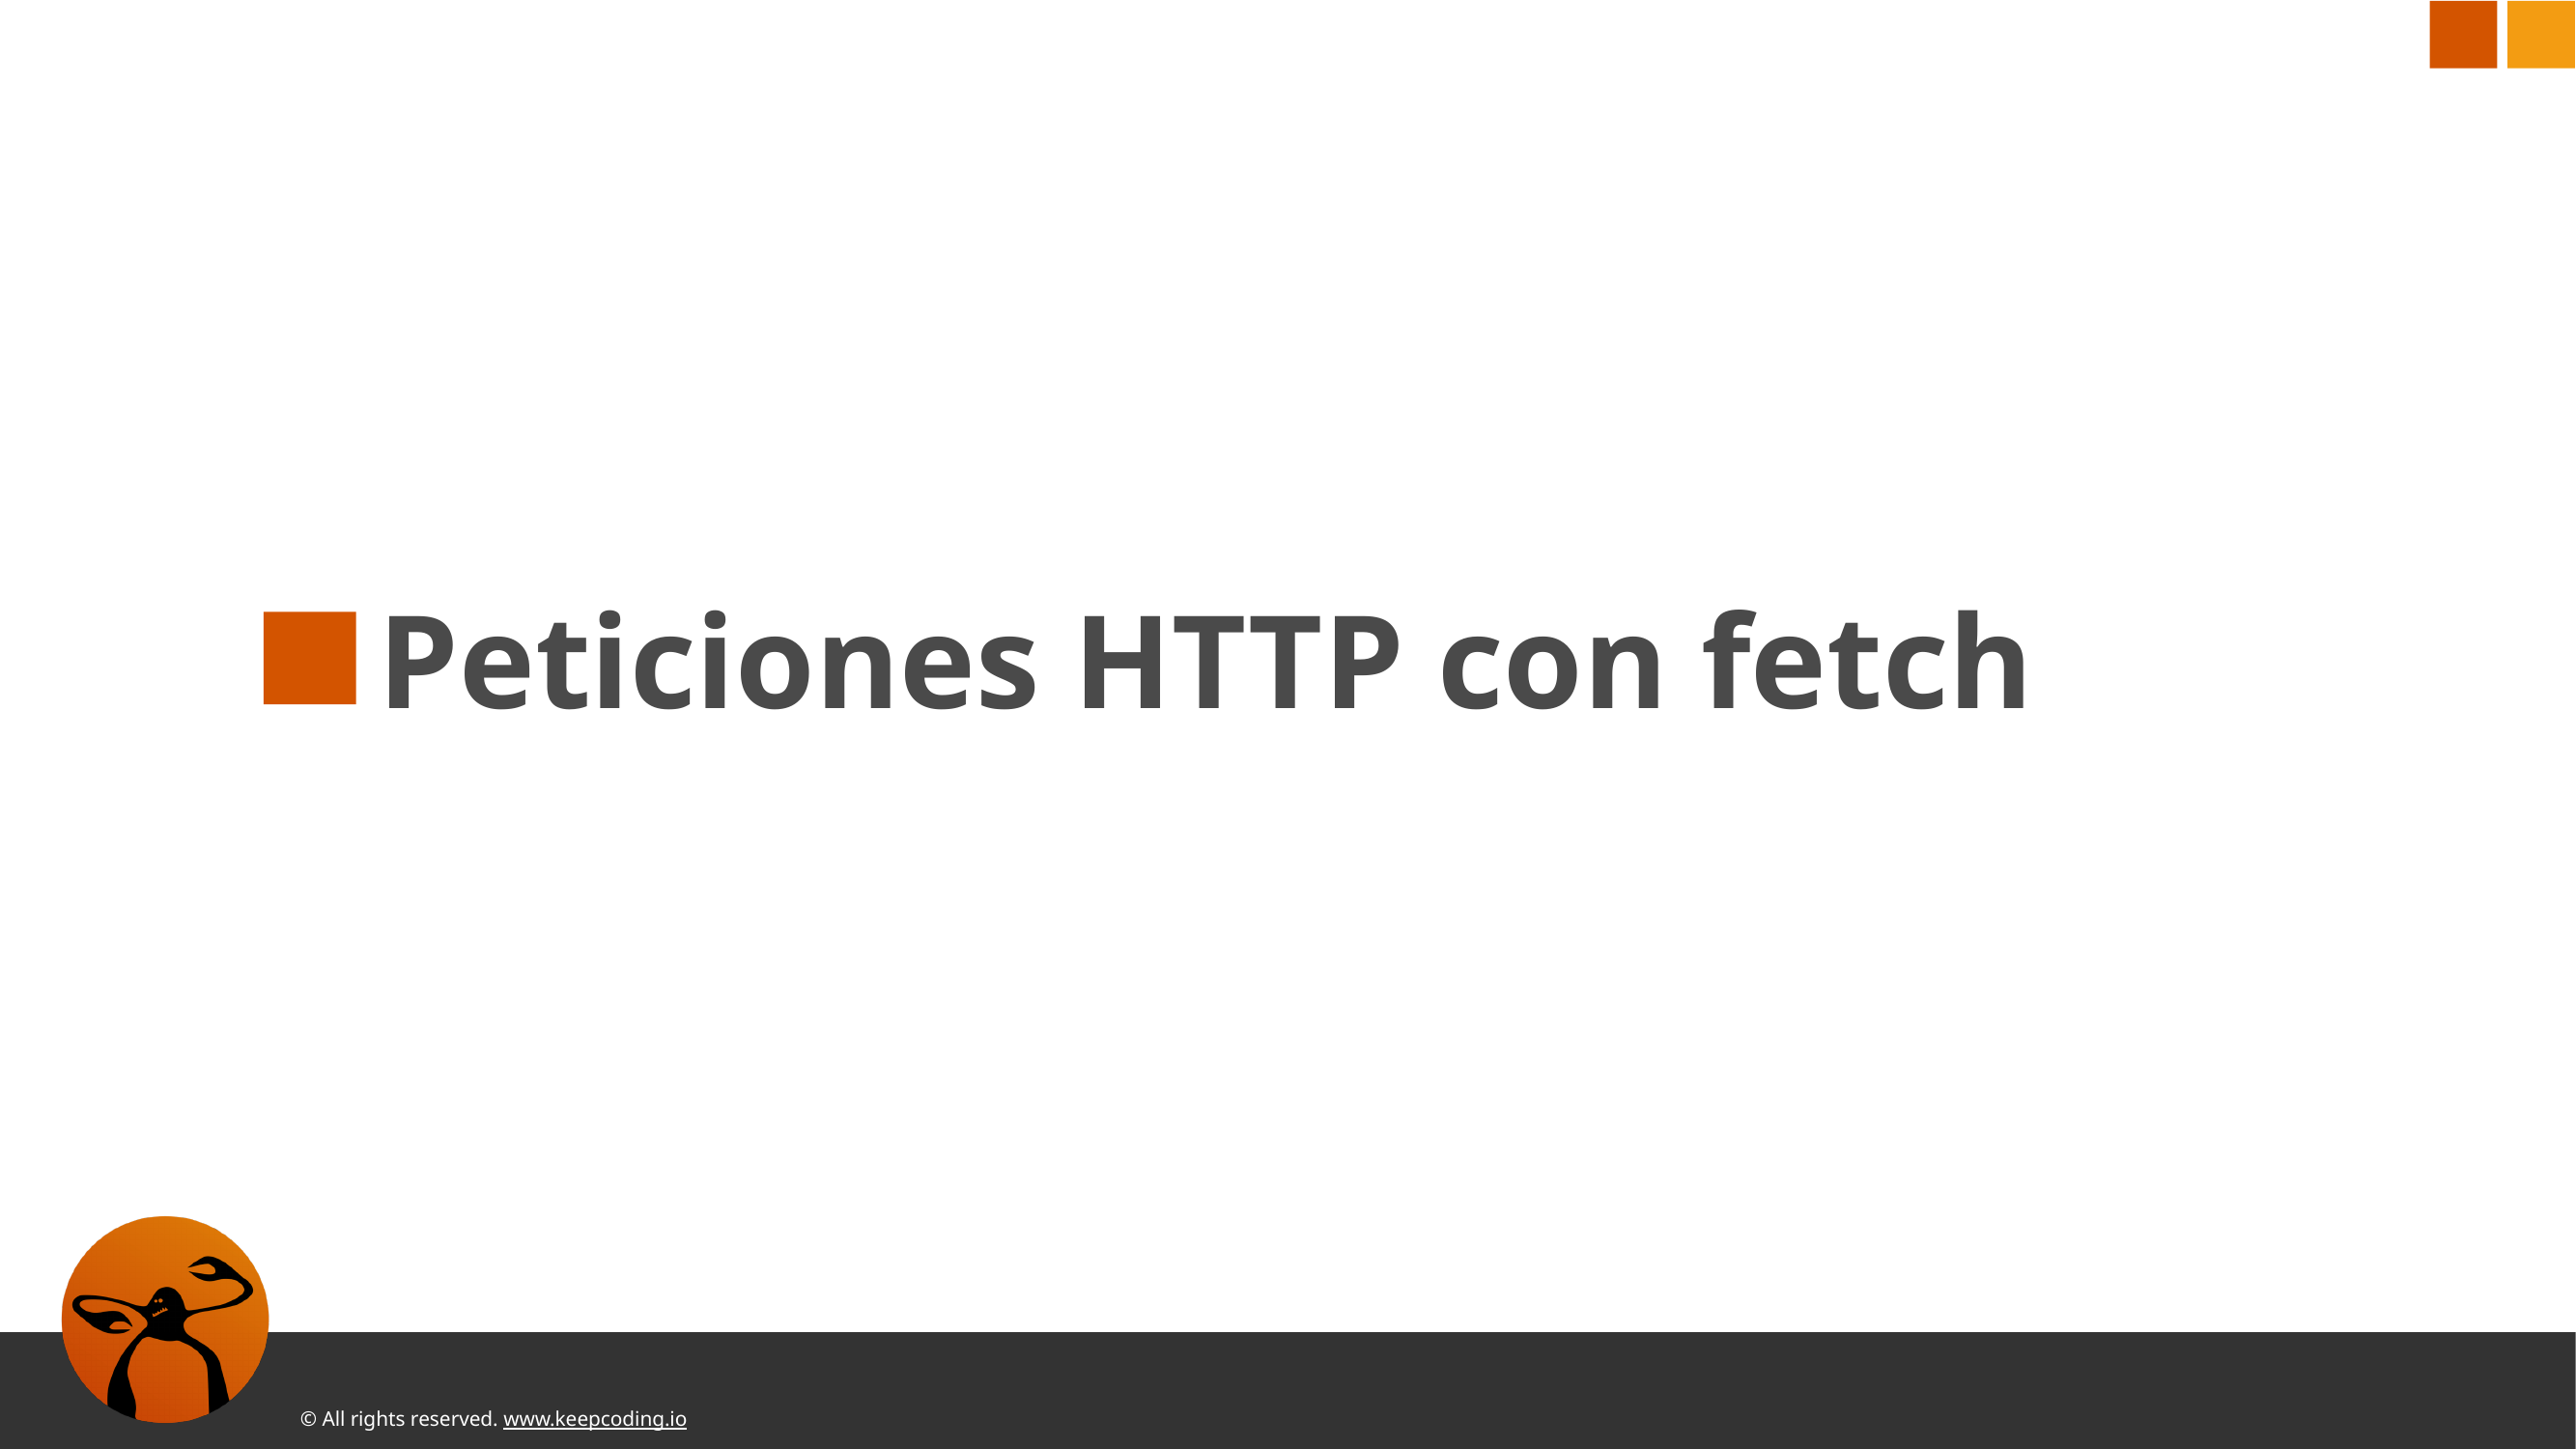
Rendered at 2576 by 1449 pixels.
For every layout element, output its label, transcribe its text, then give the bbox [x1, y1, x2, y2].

title Peticiones HTTP con fetch [370, 571, 2476, 765]
picture [0, 1157, 424, 1449]
